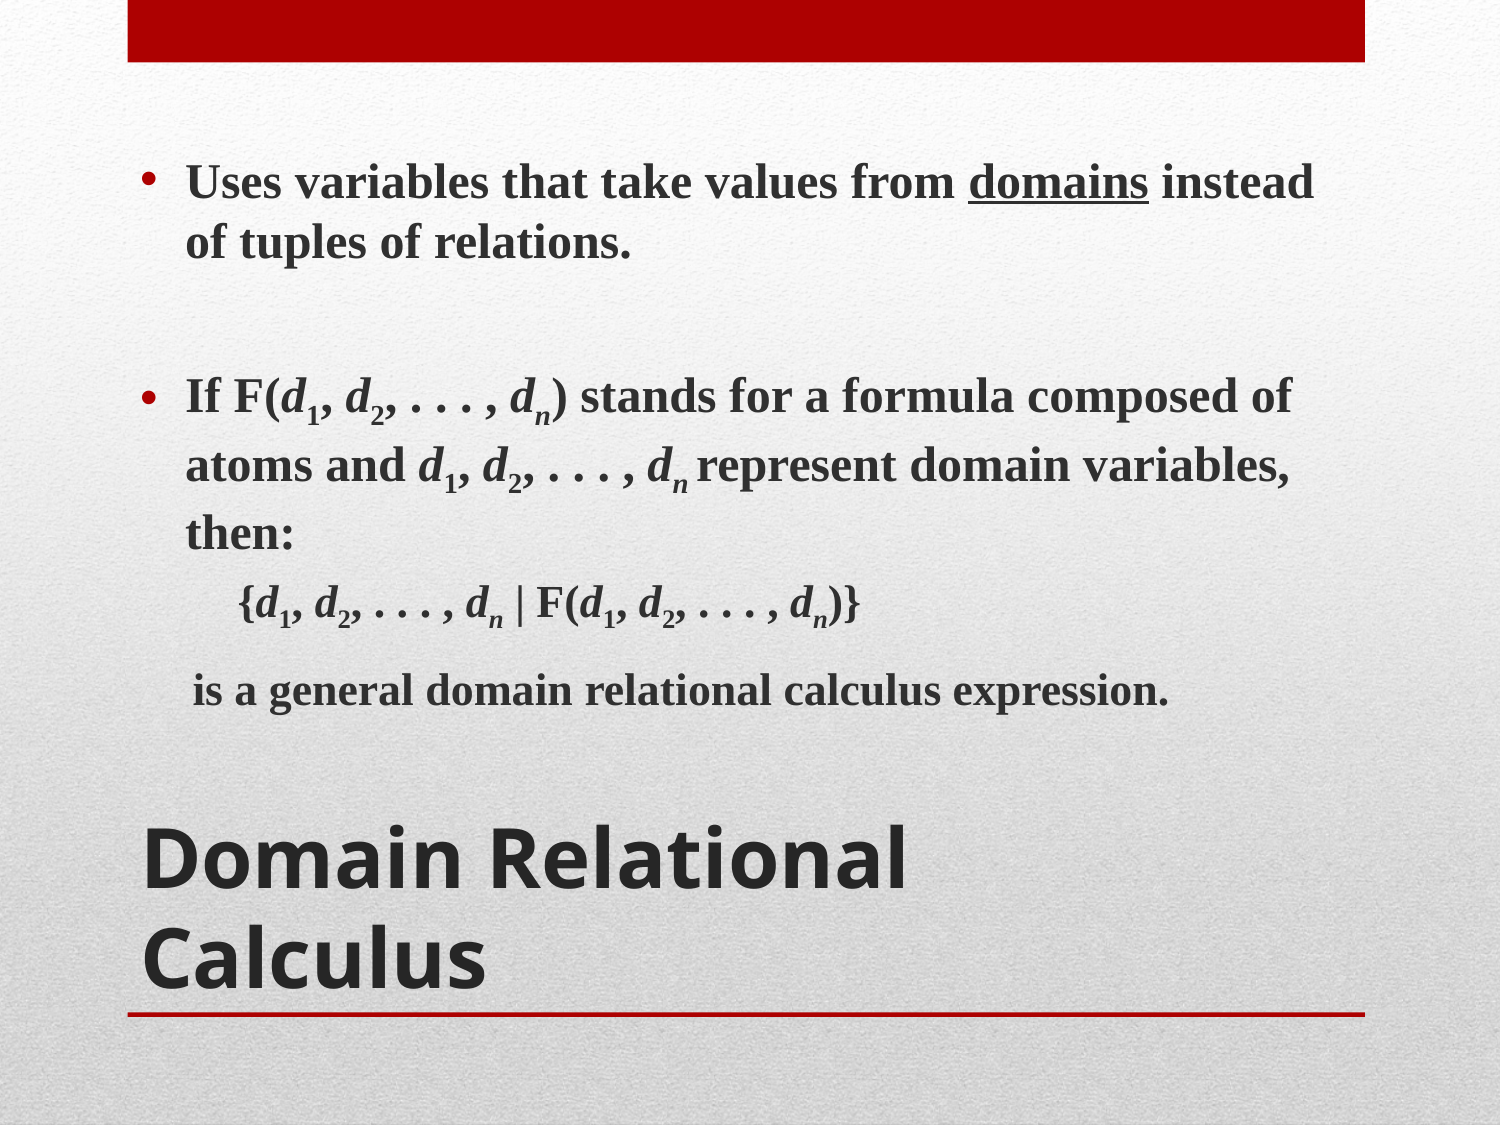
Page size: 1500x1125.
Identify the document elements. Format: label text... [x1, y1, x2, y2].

title Domain Relational Calculus [125, 750, 1238, 1013]
list Uses variables that take values from domains instead of tuples of relations. If F(d1, d2, . . . , dn) stands for a formula composed of atoms and d1, d2, . . . , dn represent domain variables, then: {d1, d2, . . . , dn | F(d1, d2, . . . , dn)} is a general domain relational calculus expression. [125, 112, 1363, 750]
